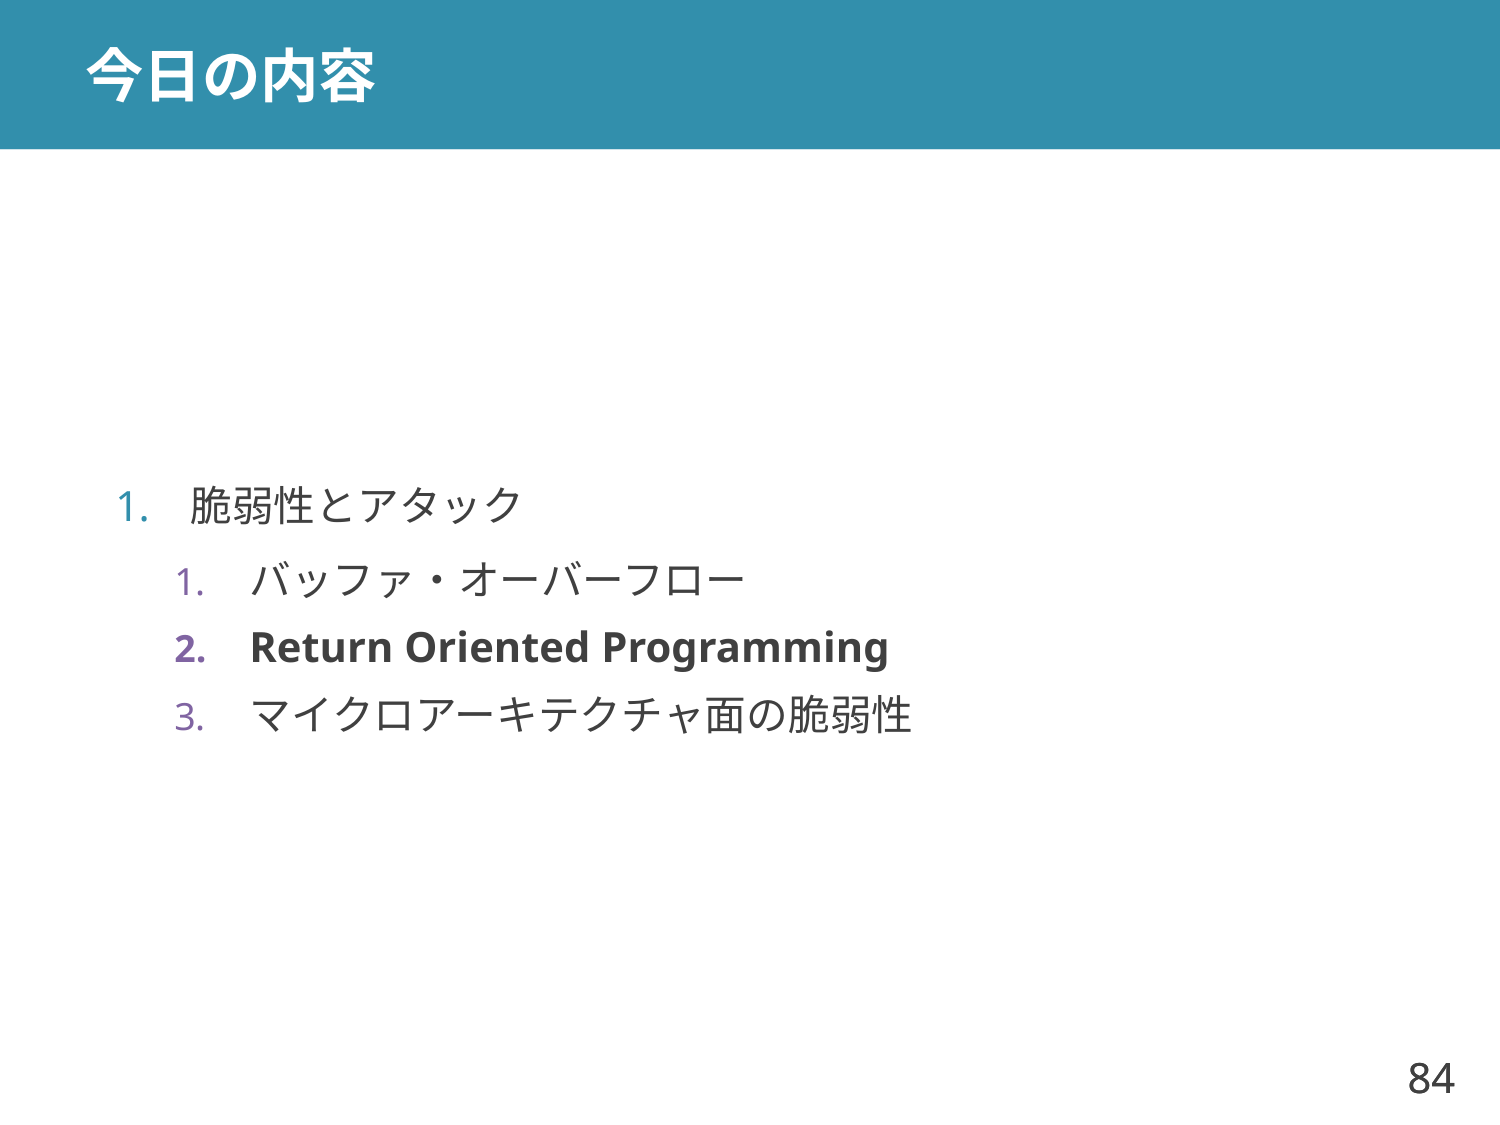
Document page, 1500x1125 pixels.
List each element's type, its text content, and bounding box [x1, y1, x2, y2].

list 脆弱性とアタック バッファ・オーバーフロー Return Oriented Programming マイクロアーキテクチャ面の脆弱性 [100, 178, 1459, 1036]
title 今日の内容 [70, 0, 1500, 150]
